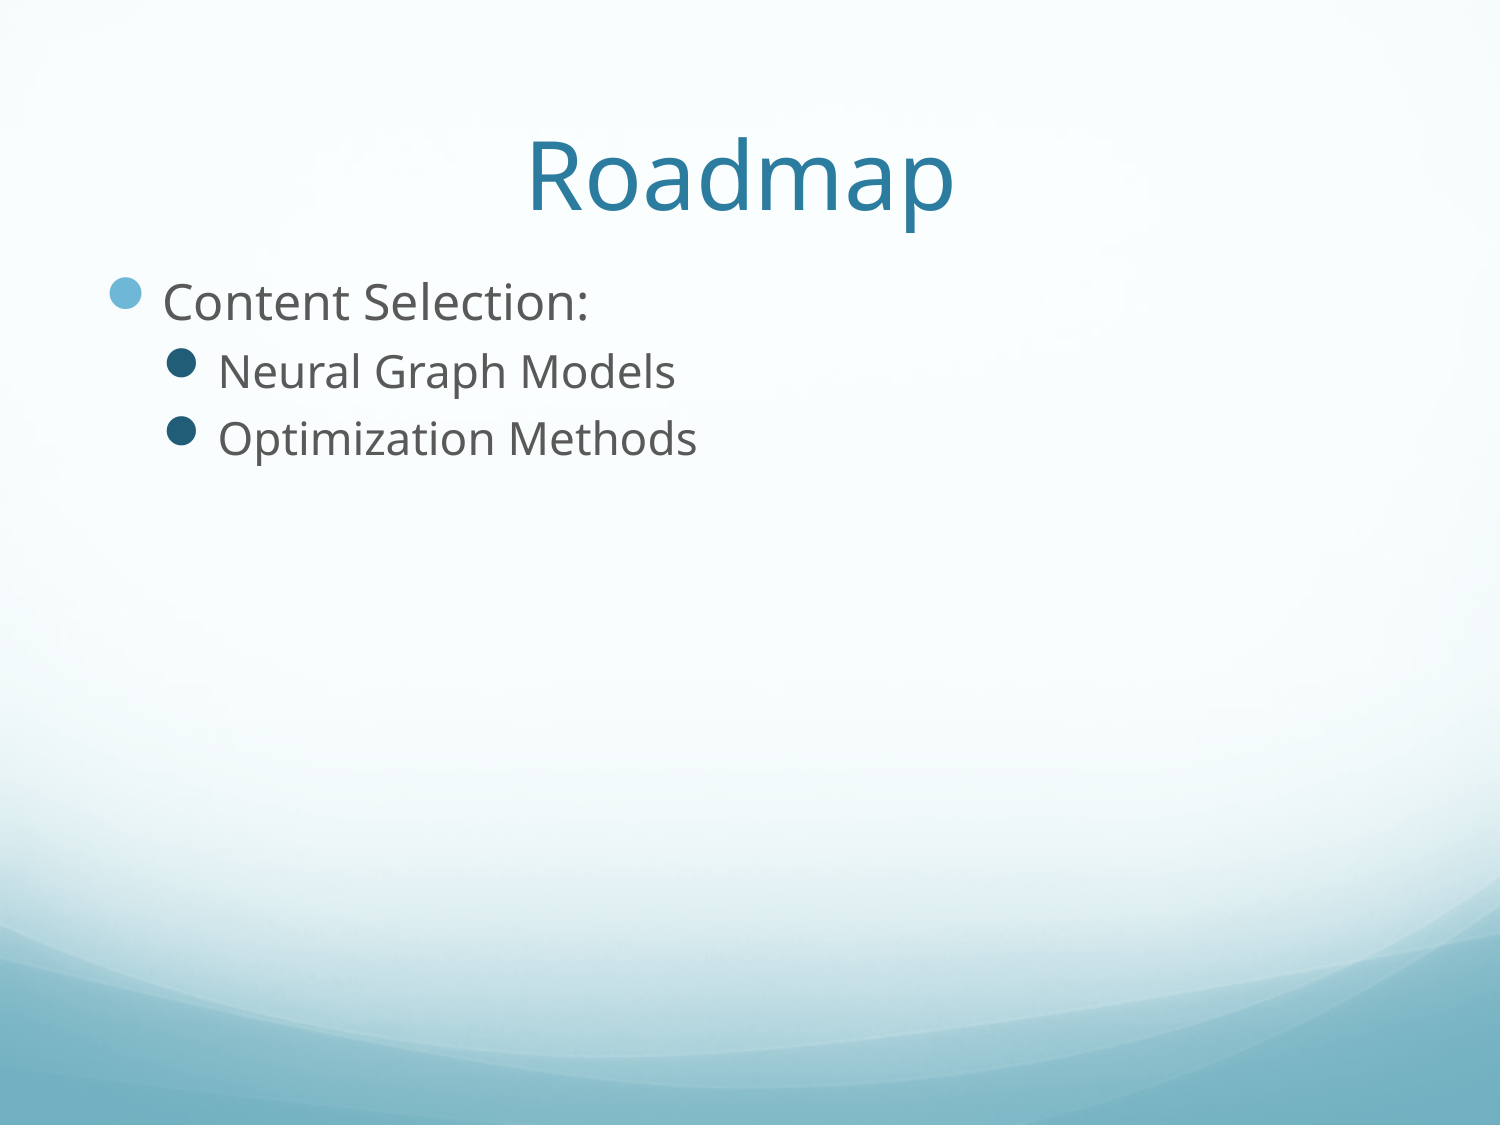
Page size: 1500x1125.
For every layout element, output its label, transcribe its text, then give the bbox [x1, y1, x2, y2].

list Content Selection: Neural Graph Models Optimization Methods [90, 262, 1410, 975]
title Roadmap [90, 17, 1410, 237]
